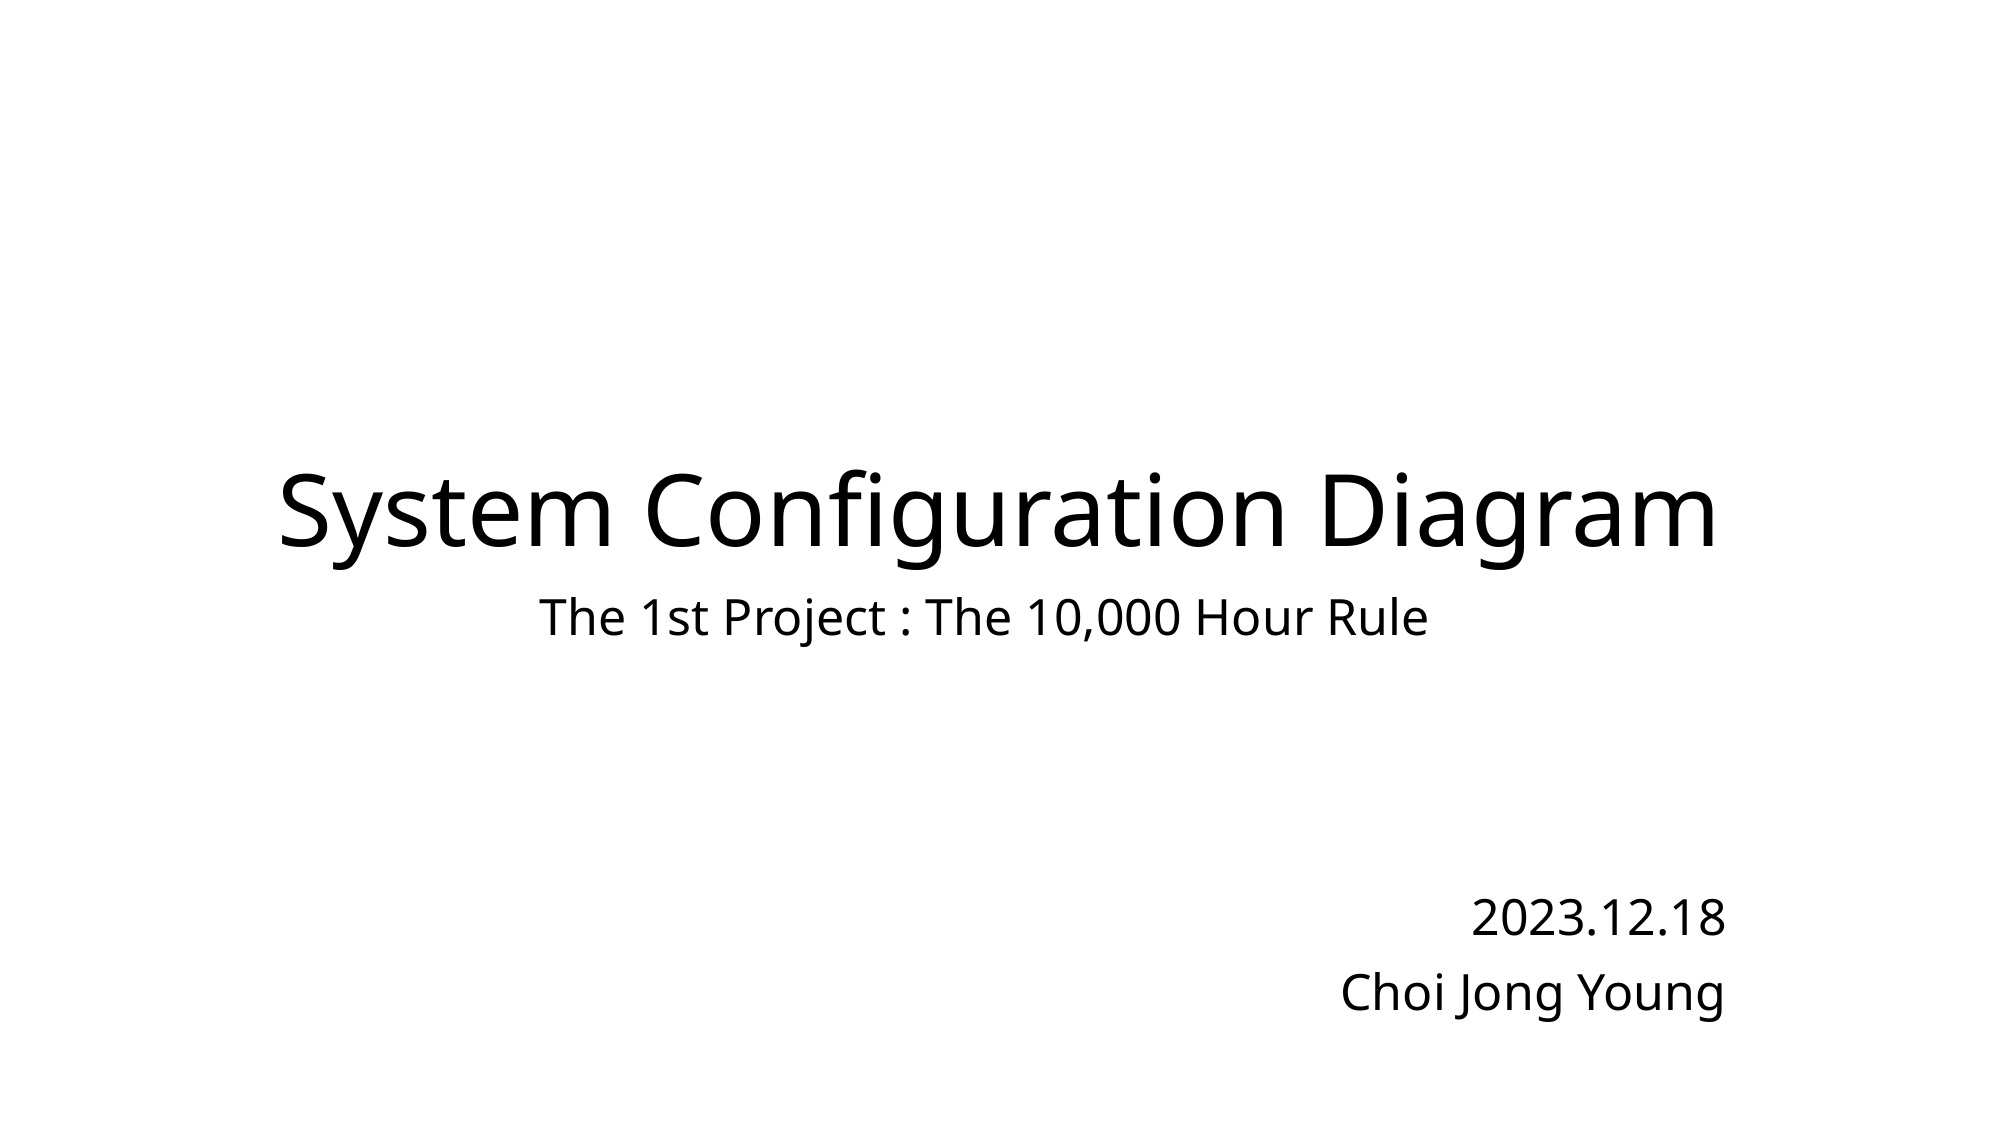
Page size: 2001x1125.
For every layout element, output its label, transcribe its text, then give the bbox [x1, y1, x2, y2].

title System Configuration Diagram [249, 184, 1751, 576]
subtitle The 1st Project : The 10,000 Hour Rule 2023.12.18 Choi Jong Young [241, 585, 1742, 1085]
